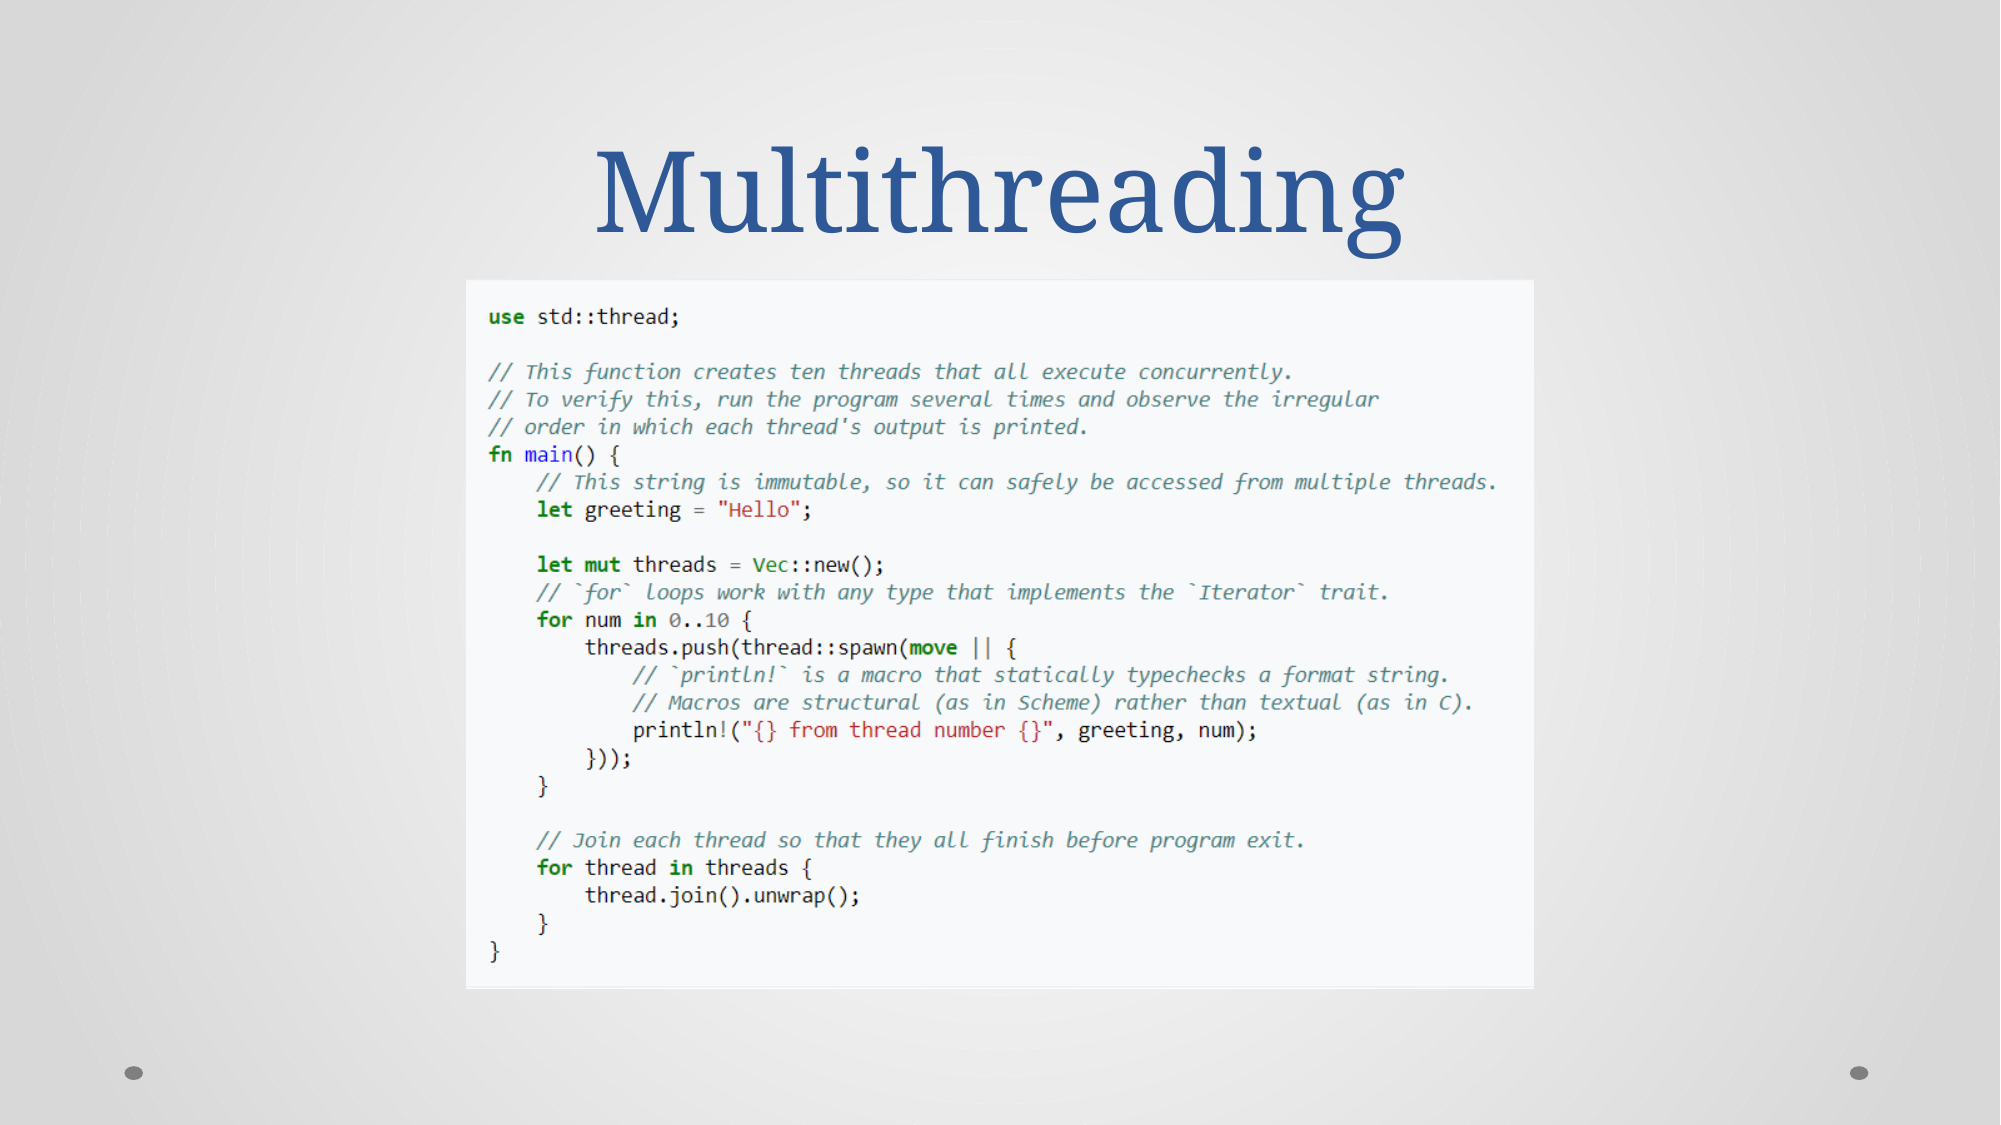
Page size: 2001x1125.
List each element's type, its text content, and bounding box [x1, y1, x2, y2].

title Multithreading [99, 0, 1900, 263]
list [465, 279, 1534, 989]
